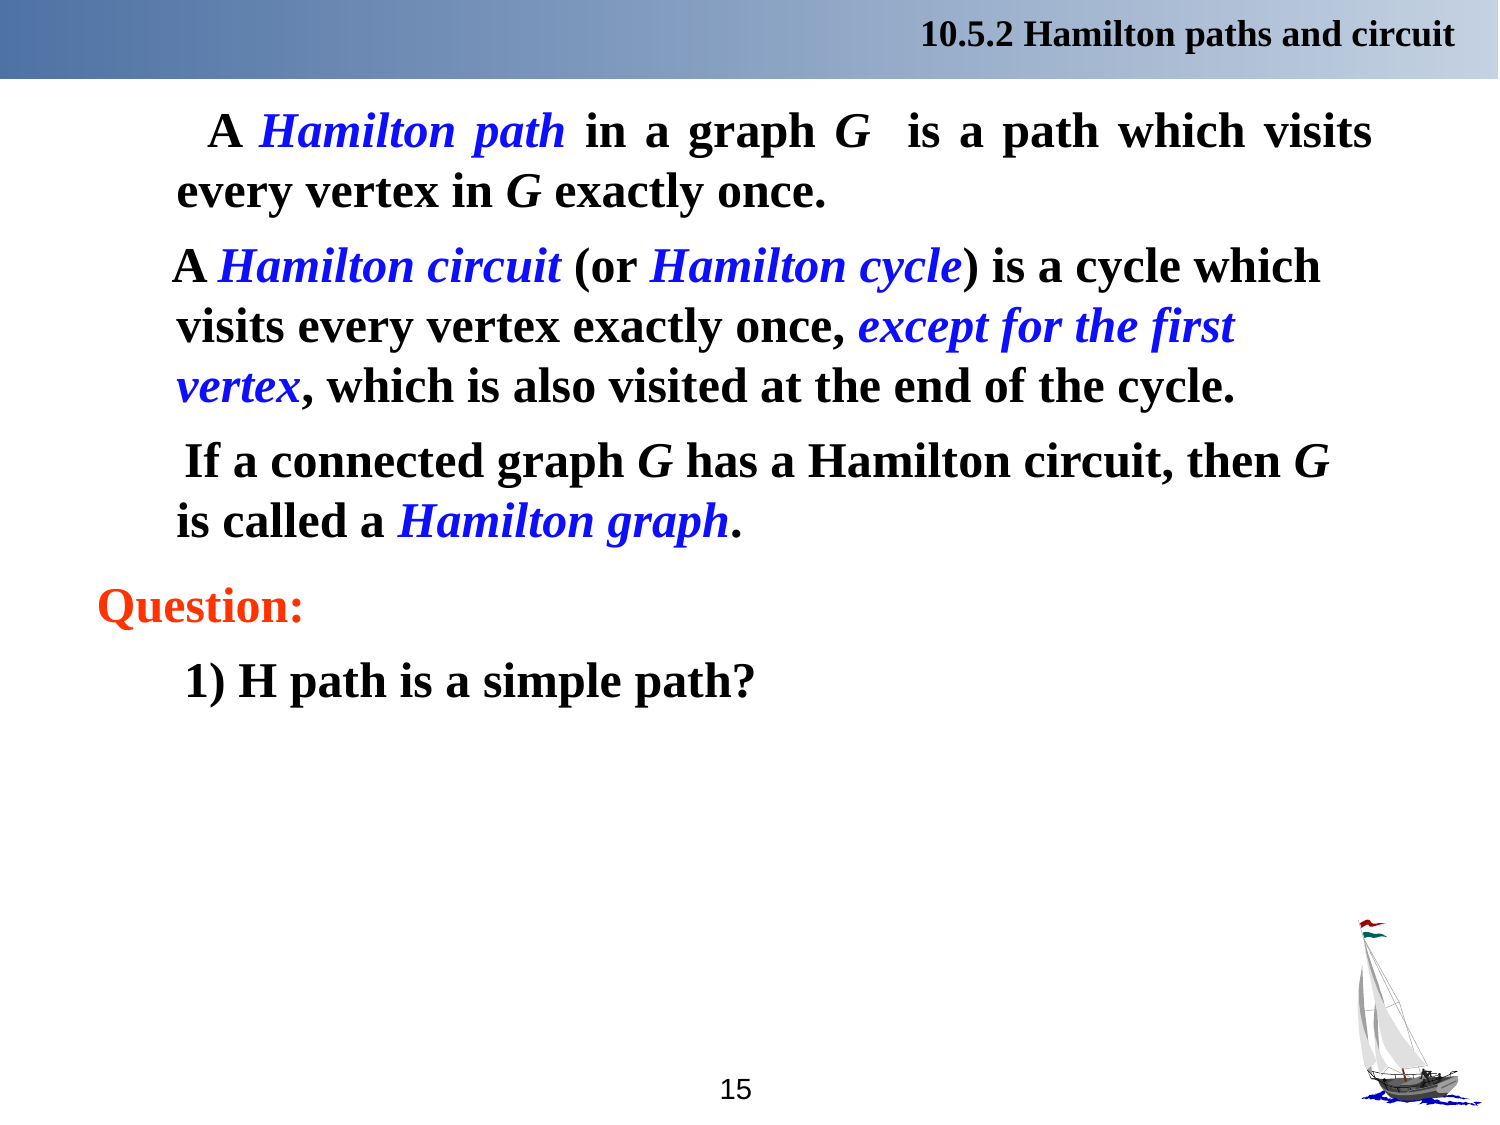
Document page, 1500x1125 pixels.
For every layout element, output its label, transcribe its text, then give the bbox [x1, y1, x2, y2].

picture [0, 0, 1500, 79]
slide_number 15 [666, 1049, 768, 1125]
text_box A Hamilton path in a graph G is a path which visits every vertex in G exactly once. A Hamilton circuit (or Hamilton cycle) is a cycle which visits every vertex exactly once, except for the first vertex, which is also visited at the end of the cycle. If a connected graph G has a Hamilton circuit, then G is called a Hamilton graph. Question: 1) H path is a simple path? [81, 90, 1388, 715]
text_box 10.5.2 Hamilton paths and circuit [597, 1, 1490, 62]
